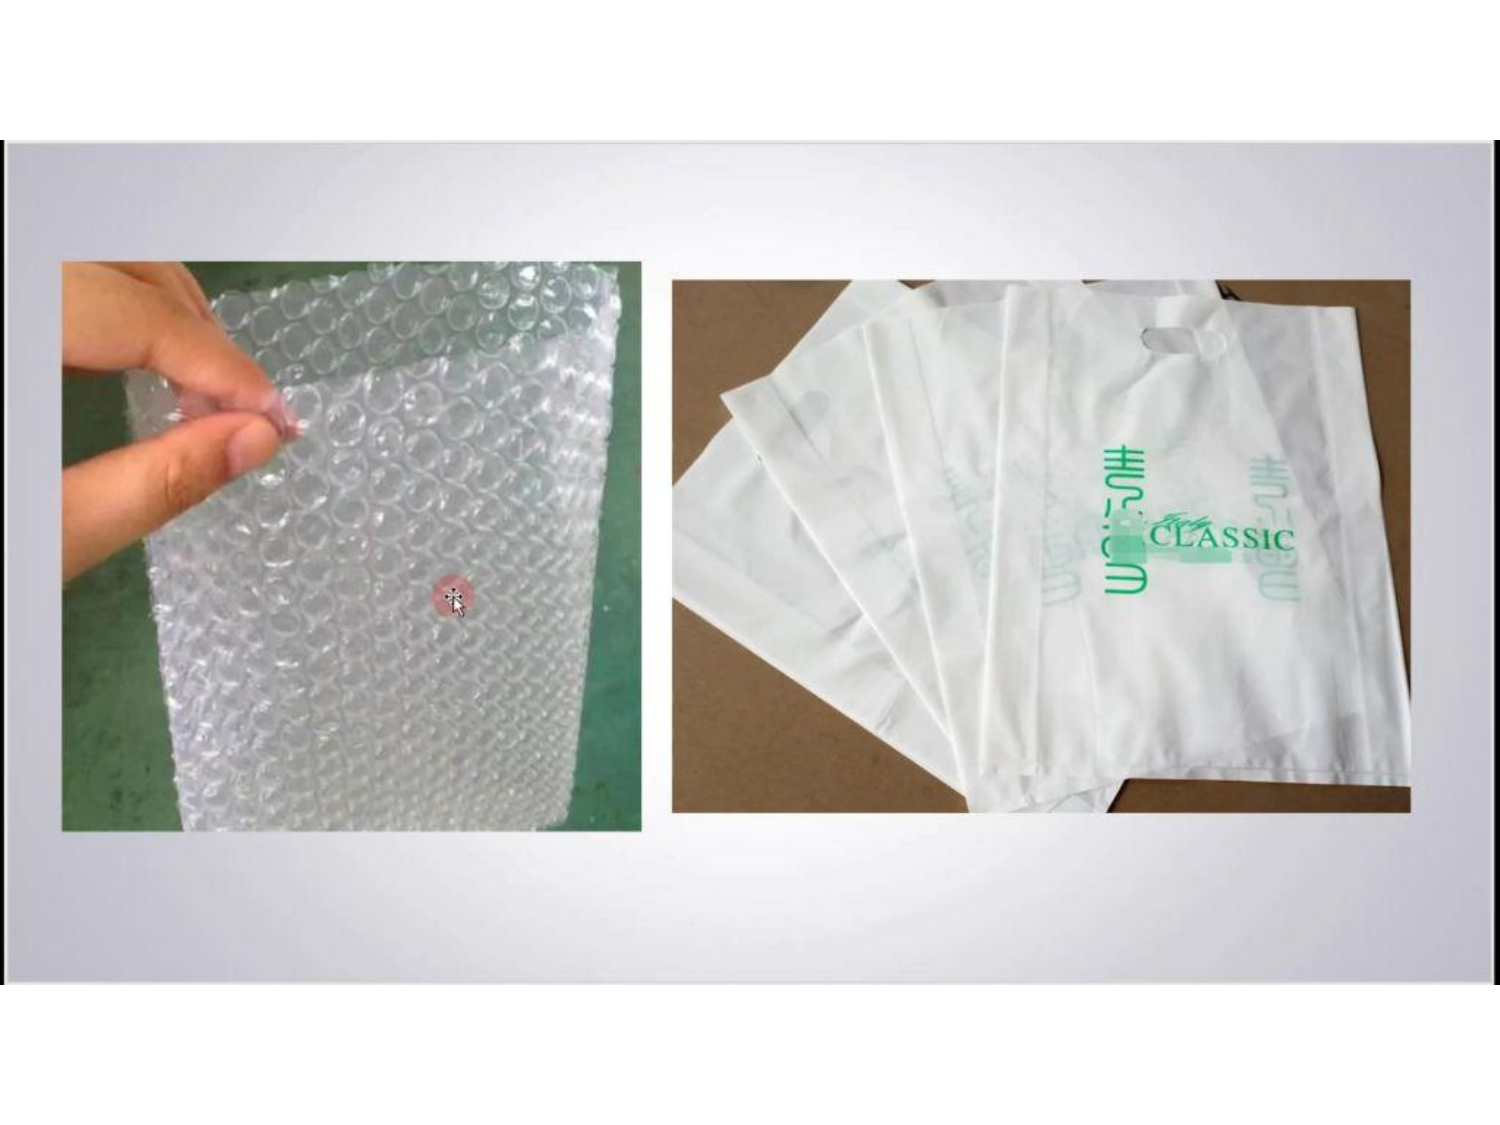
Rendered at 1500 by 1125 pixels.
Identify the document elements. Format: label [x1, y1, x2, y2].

picture [0, 140, 1500, 985]
